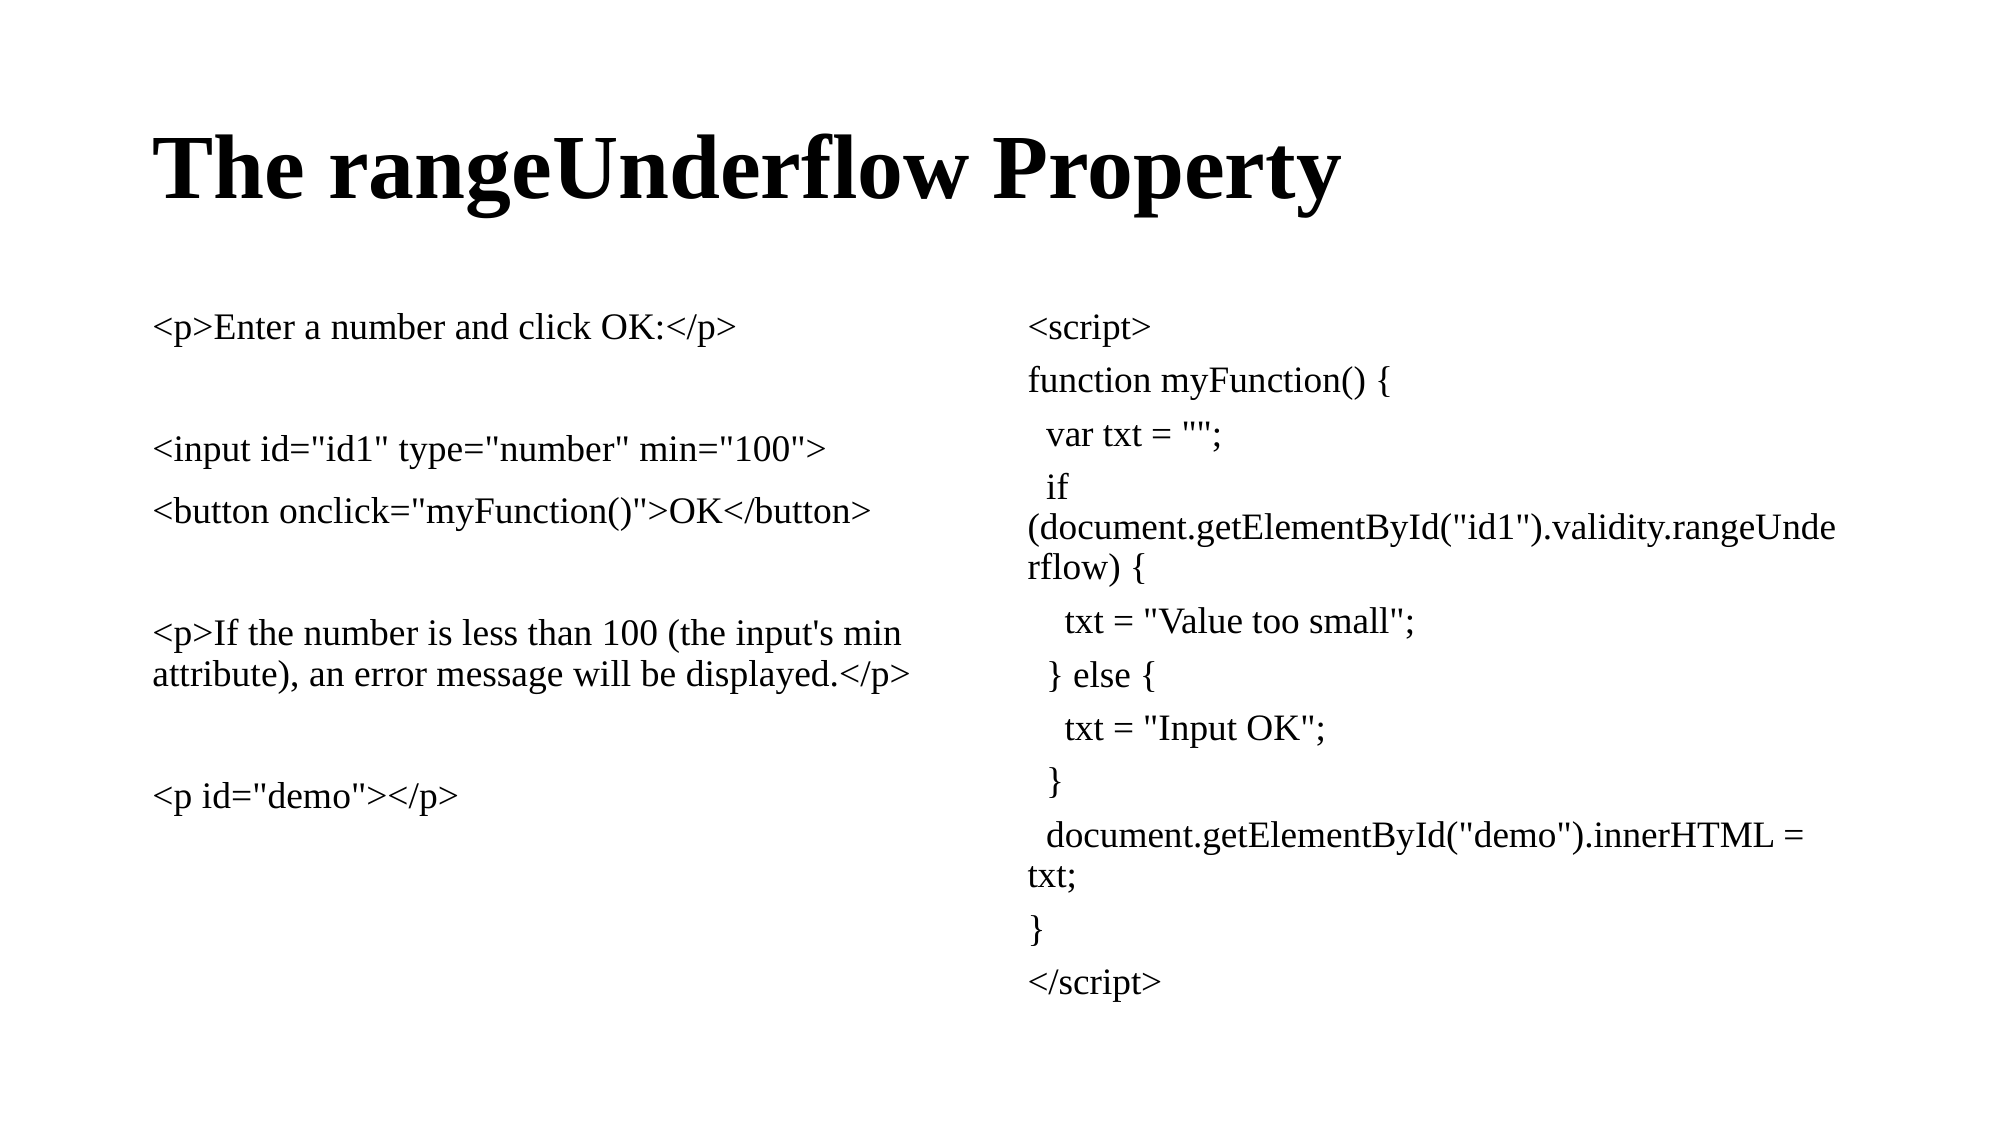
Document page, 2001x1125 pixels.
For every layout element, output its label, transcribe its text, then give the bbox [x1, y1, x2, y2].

list <p>Enter a number and click OK:</p> <input id="id1" type="number" min="100"> <button onclick="myFunction()">OK</button> <p>If the number is less than 100 (the input's min attribute), an error message will be displayed.</p> <p id="demo"></p> [137, 299, 988, 1014]
list <script> function myFunction() { var txt = ""; if (document.getElementById("id1").validity.rangeUnderflow) { txt = "Value too small"; } else { txt = "Input OK"; } document.getElementById("demo").innerHTML = txt; } </script> [1012, 299, 1863, 1014]
title The rangeUnderflow Property [137, 59, 1863, 278]
